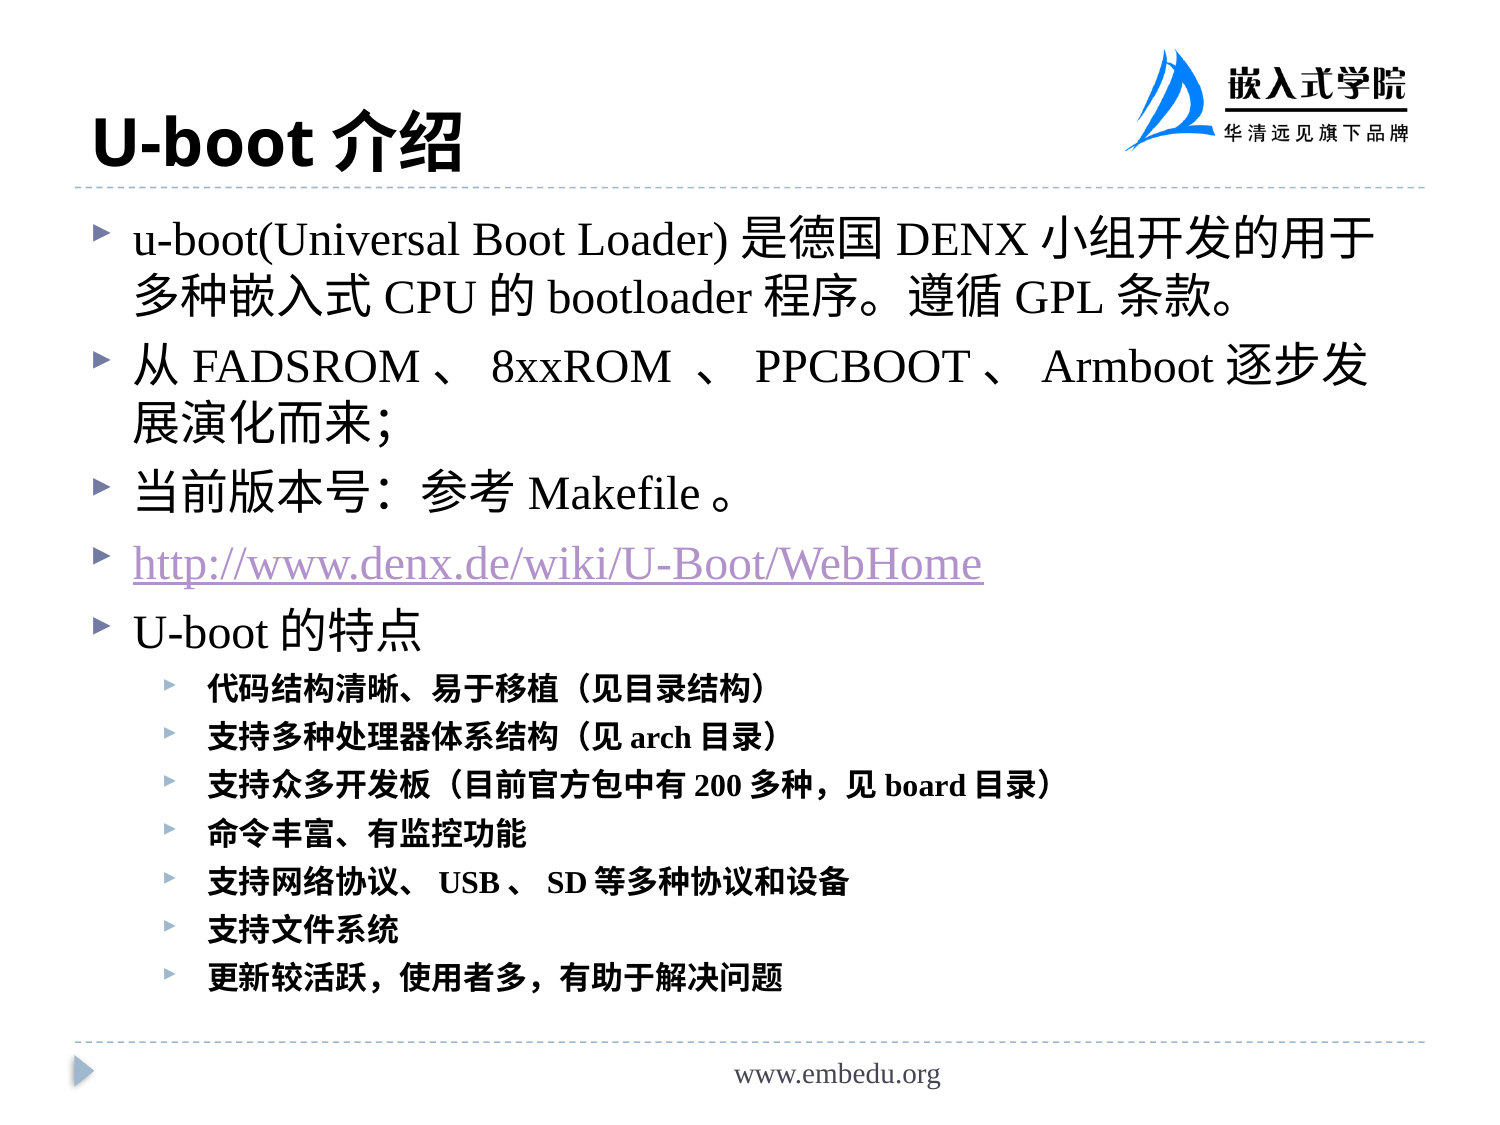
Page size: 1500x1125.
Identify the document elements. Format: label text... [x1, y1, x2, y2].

footer www.embedu.org [600, 1046, 1075, 1125]
title U-boot介绍 [74, 24, 1426, 188]
list u-boot(Universal Boot Loader)是德国DENX小组开发的用于多种嵌入式CPU的bootloader程序。遵循GPL条款。 从FADSROM、8xxROM 、PPCBOOT、Armboot逐步发展演化而来； 当前版本号：参考Makefile。 http://www.denx.de/wiki/U-Boot/WebHome U-boot的特点 代码结构清晰、易于移植（见目录结构） 支持多种处理器体系结构（见arch目录） 支持众多开发板（目前官方包中有200多种，见board目录） 命令丰富、有监控功能 支持网络协议、USB、SD等多种协议和设备 支持文件系统 更新较活跃，使用者多，有助于解决问题 [74, 199, 1426, 1006]
